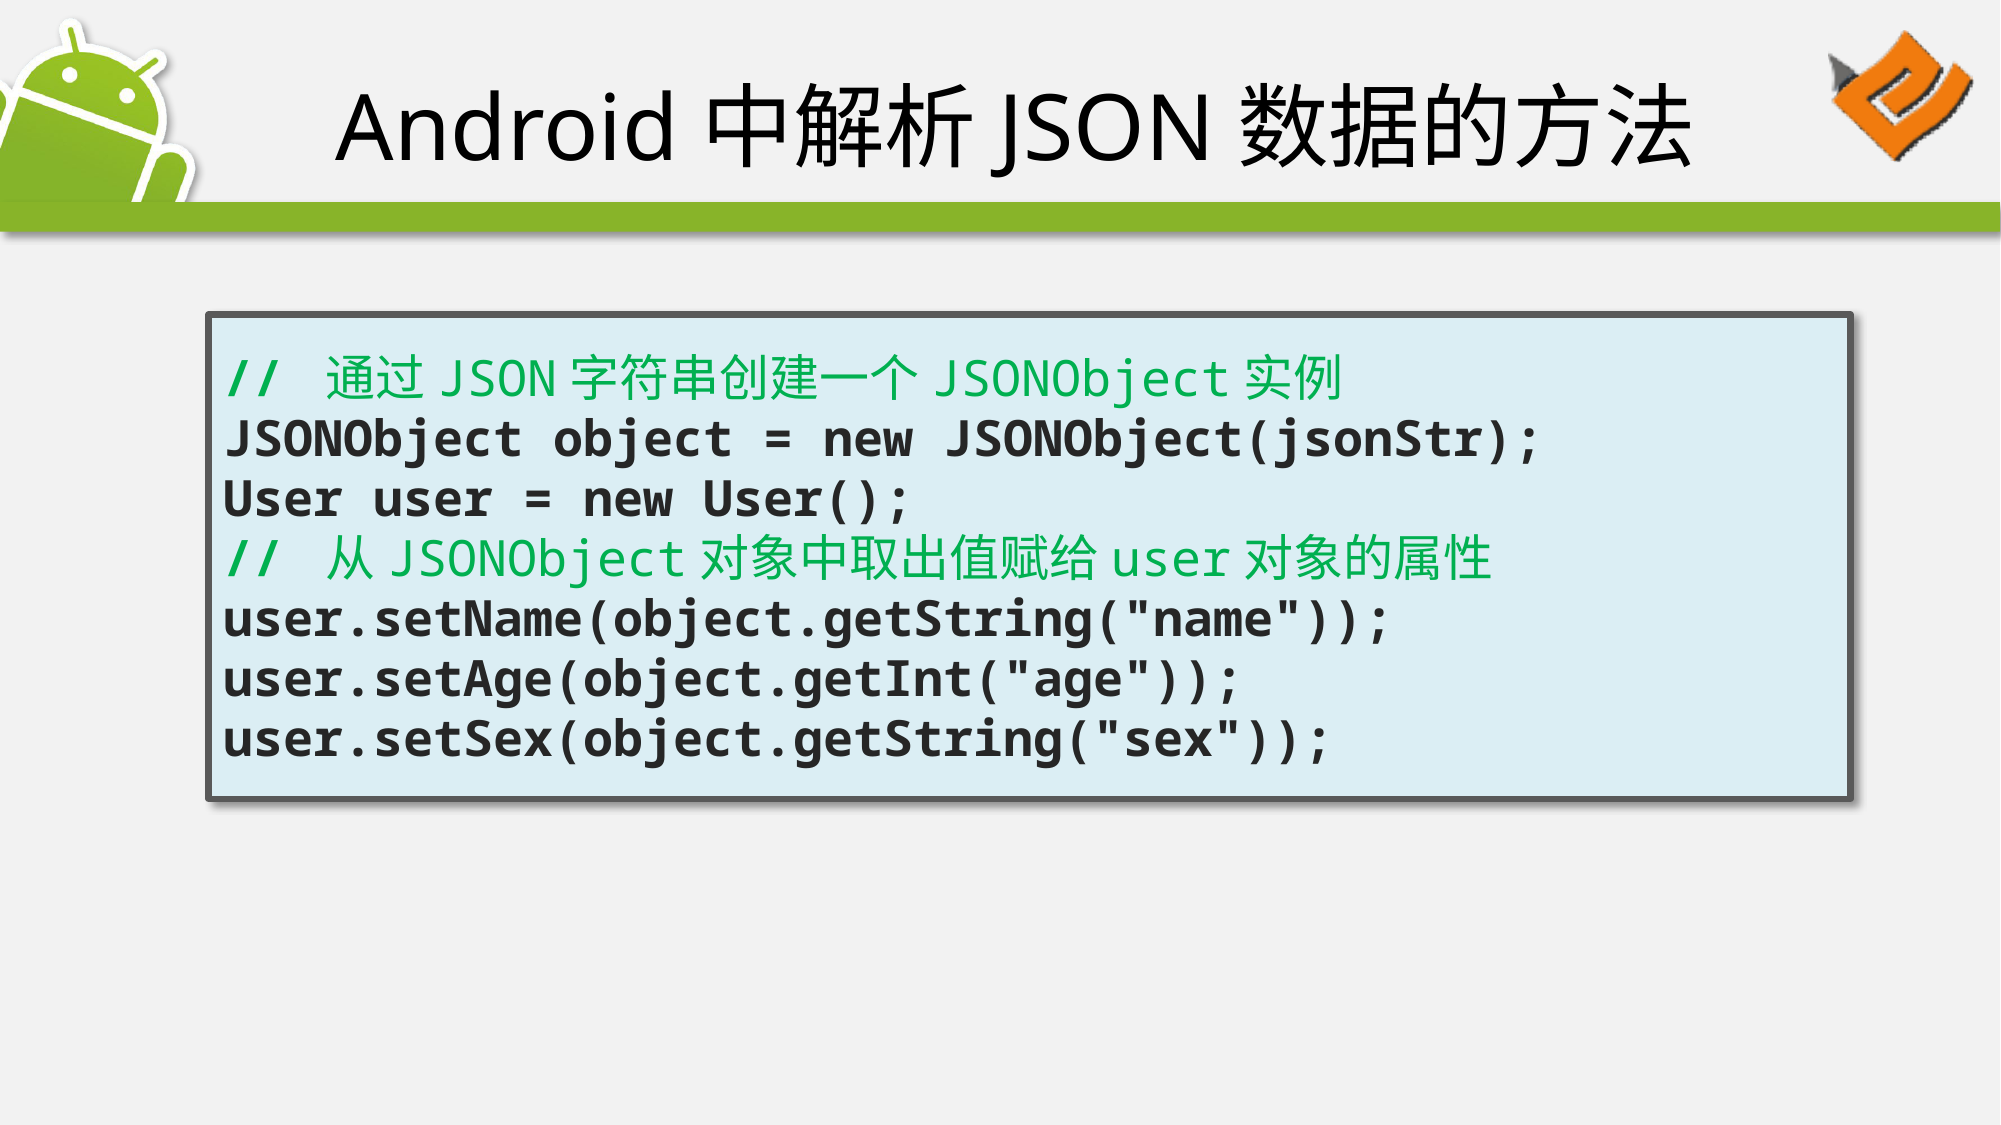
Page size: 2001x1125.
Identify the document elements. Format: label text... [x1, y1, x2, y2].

picture [0, 7, 209, 202]
picture [1828, 30, 1973, 161]
title Android中解析JSON数据的方法 [208, 45, 1824, 203]
text_box // 通过JSON字符串创建一个JSONObject实例 JSONObject object = new JSONObject(jsonStr); User user = new User(); // 从JSONObject对象中取出值赋给user对象的属性 user.setName(object.getString("name")); user.setAge(object.getInt("age")); user.setSex(object.getString("sex")); [207, 313, 1852, 800]
